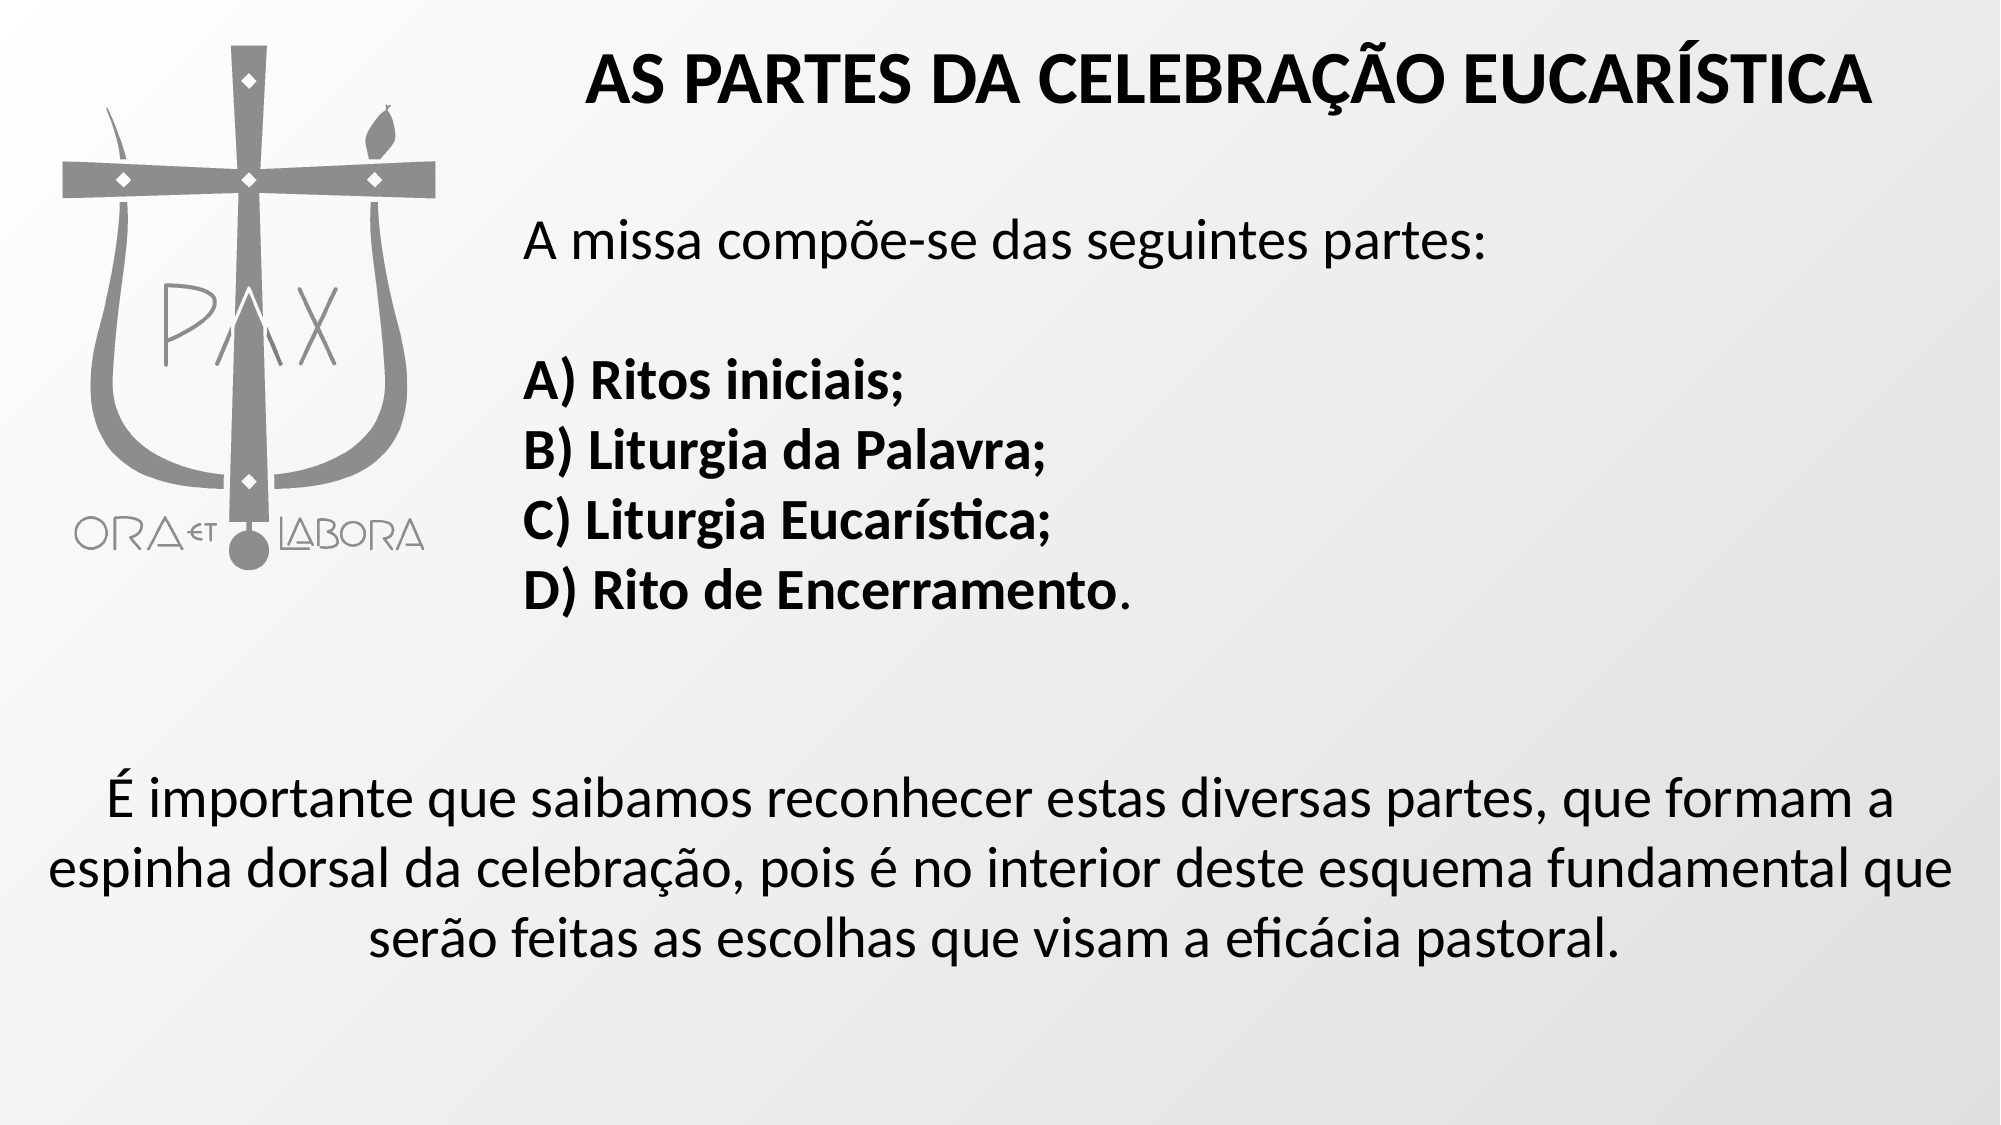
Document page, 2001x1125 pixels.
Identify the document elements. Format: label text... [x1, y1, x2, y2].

text_box A missa compõe-se das seguintes partes: A) Ritos iniciais; B) Liturgia da Palavra; C) Liturgia Eucarística; D) Rito de Encerramento. [509, 193, 1955, 674]
picture [0, 0, 550, 611]
text_box É importante que saibamos reconhecer estas diversas partes, que formam a espinha dorsal da celebração, pois é no interior deste esquema fundamental que serão feitas as escolhas que visam a eficácia pastoral. [17, 751, 1986, 1022]
subtitle AS PARTES DA CELEBRAÇÃO EUCARÍSTICA [550, 31, 1963, 144]
